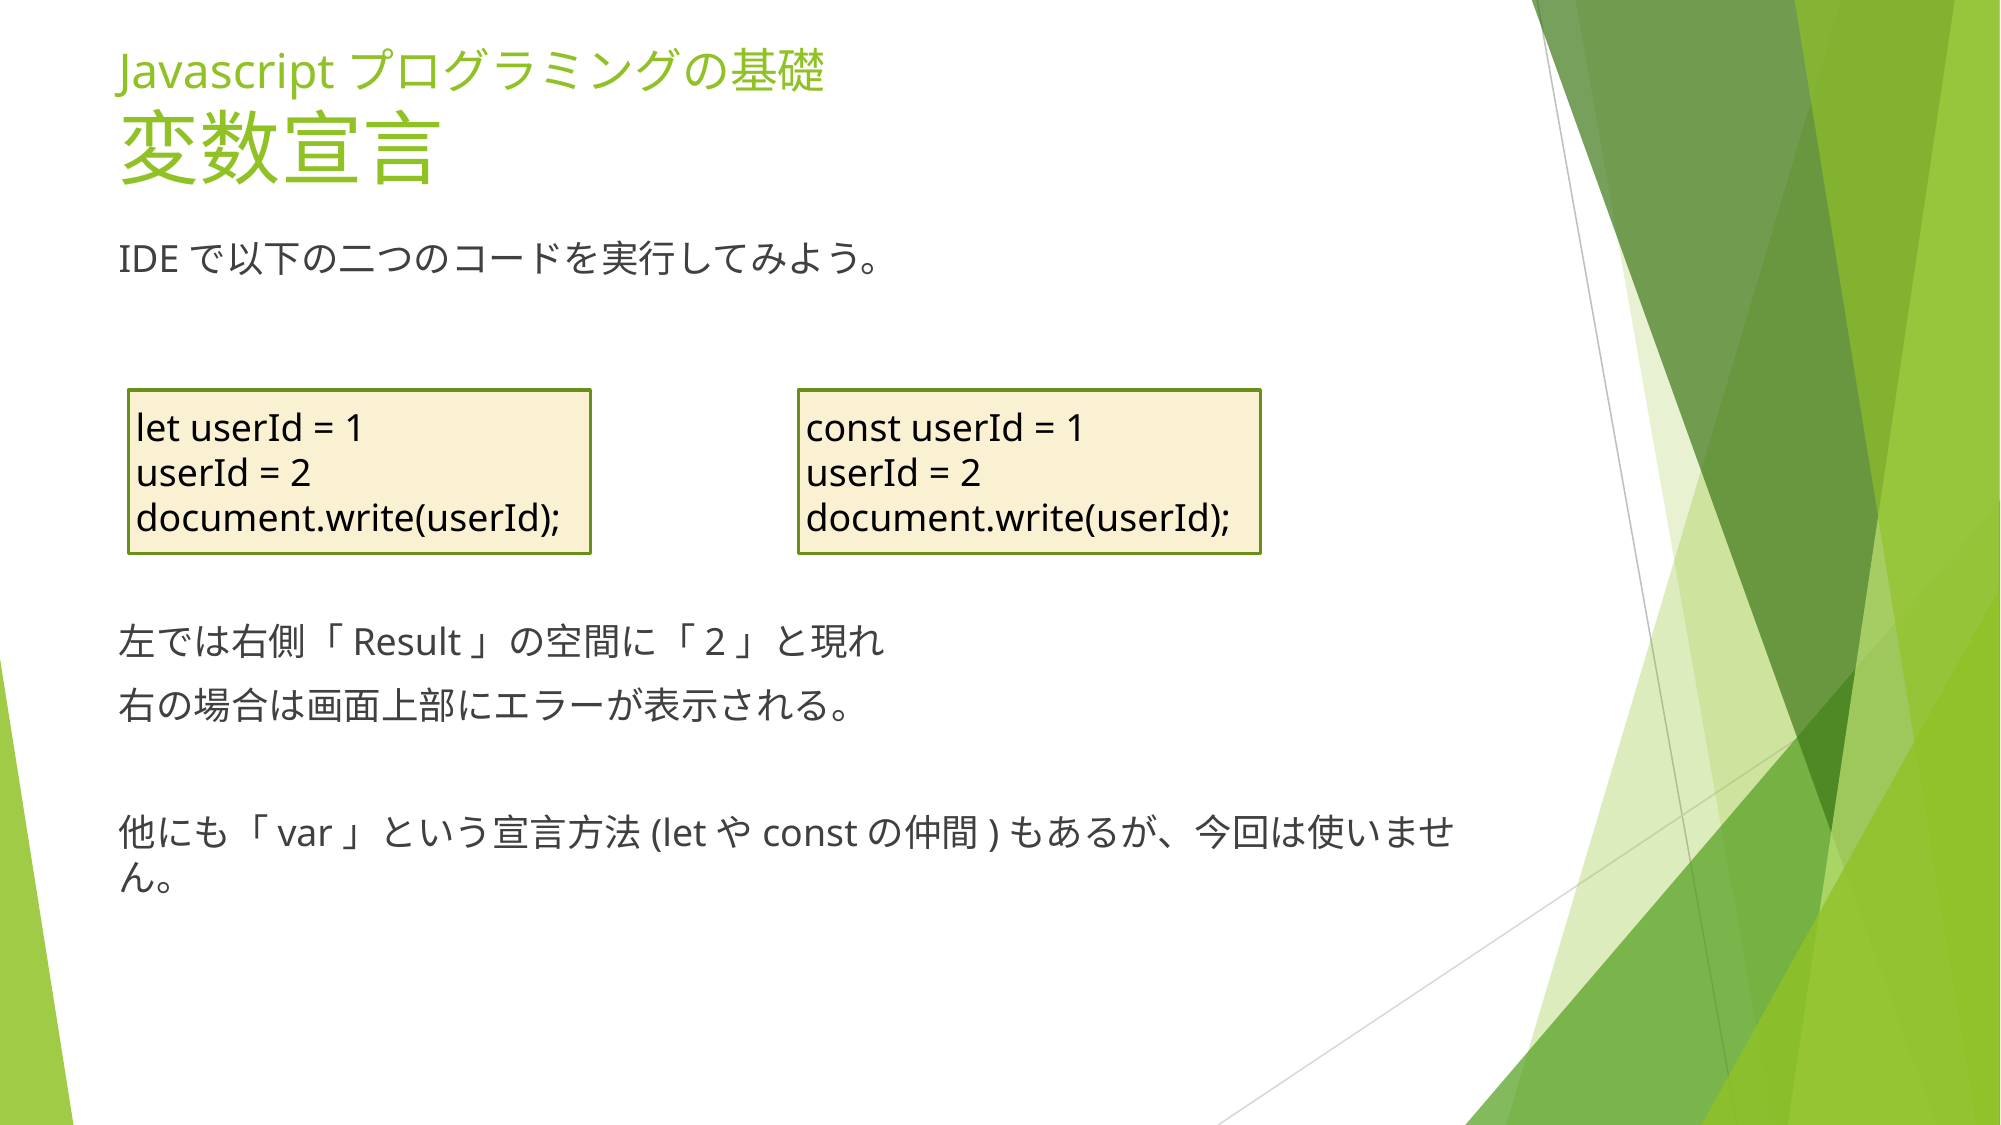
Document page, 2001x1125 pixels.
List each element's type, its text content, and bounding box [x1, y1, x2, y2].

list IDEで以下の二つのコードを実行してみよう。 左では右側「Result」の空間に「2」と現れ 右の場合は画面上部にエラーが表示される。 他にも「var」という宣言方法(letやconstの仲間)もあるが、今回は使いません。 [110, 227, 1522, 992]
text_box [127, 389, 591, 554]
title Javascriptプログラミングの基礎 変数宣言 [110, 32, 1522, 215]
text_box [797, 389, 1261, 554]
